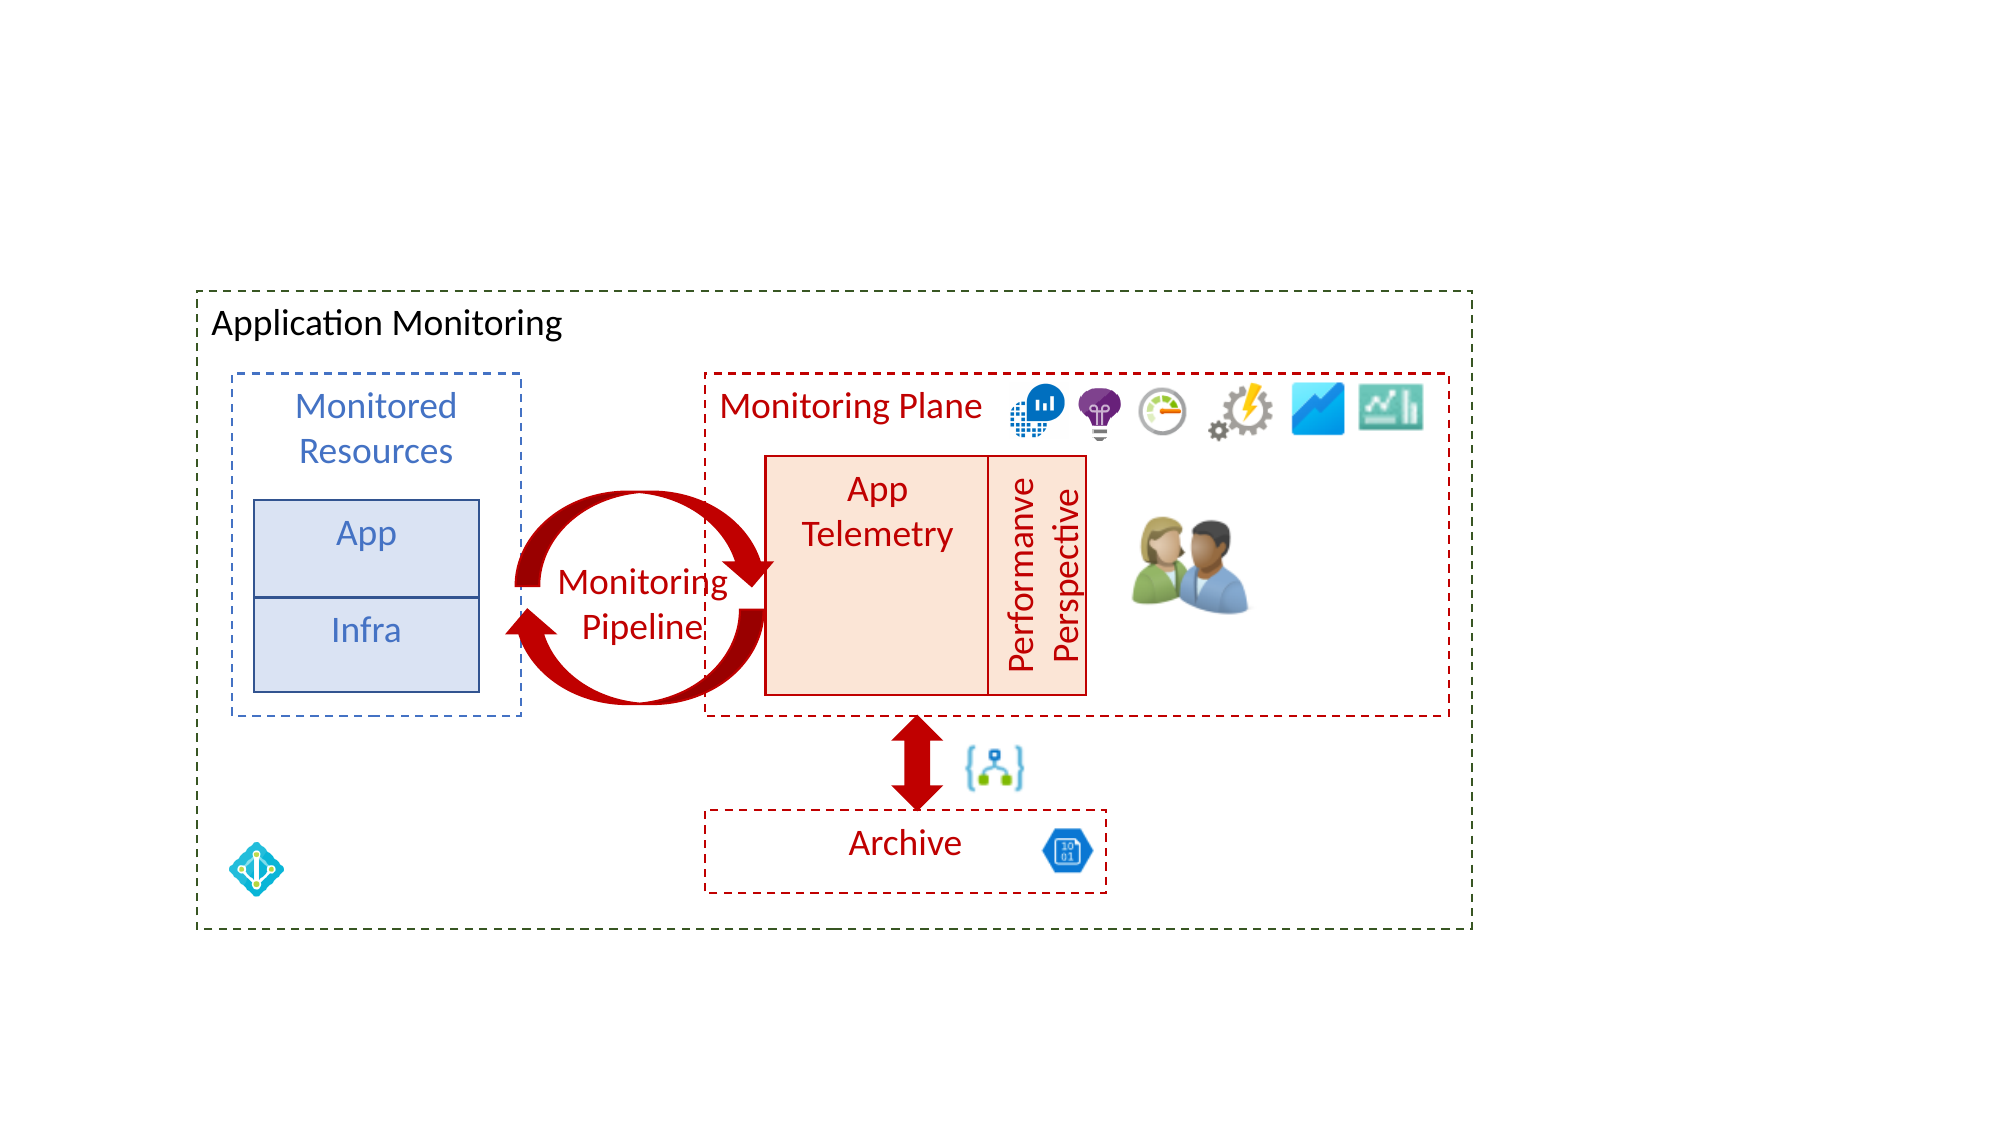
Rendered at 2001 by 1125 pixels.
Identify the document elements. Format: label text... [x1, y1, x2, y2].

text_box Archive [704, 809, 1107, 894]
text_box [503, 491, 776, 705]
picture [1286, 378, 1351, 440]
text_box Application Monitoring [196, 290, 1473, 930]
picture [1009, 382, 1069, 439]
text_box Monitored Resources [231, 372, 522, 717]
text_box Infra [253, 596, 480, 693]
picture [1118, 503, 1261, 621]
picture [1200, 376, 1281, 445]
text_box App [253, 499, 480, 596]
text_box [891, 717, 944, 812]
picture [952, 726, 1044, 808]
text_box Monitoring Plane [704, 372, 1450, 717]
picture [1070, 376, 1196, 448]
picture [1036, 820, 1101, 881]
picture [1354, 373, 1430, 441]
picture [220, 834, 293, 903]
